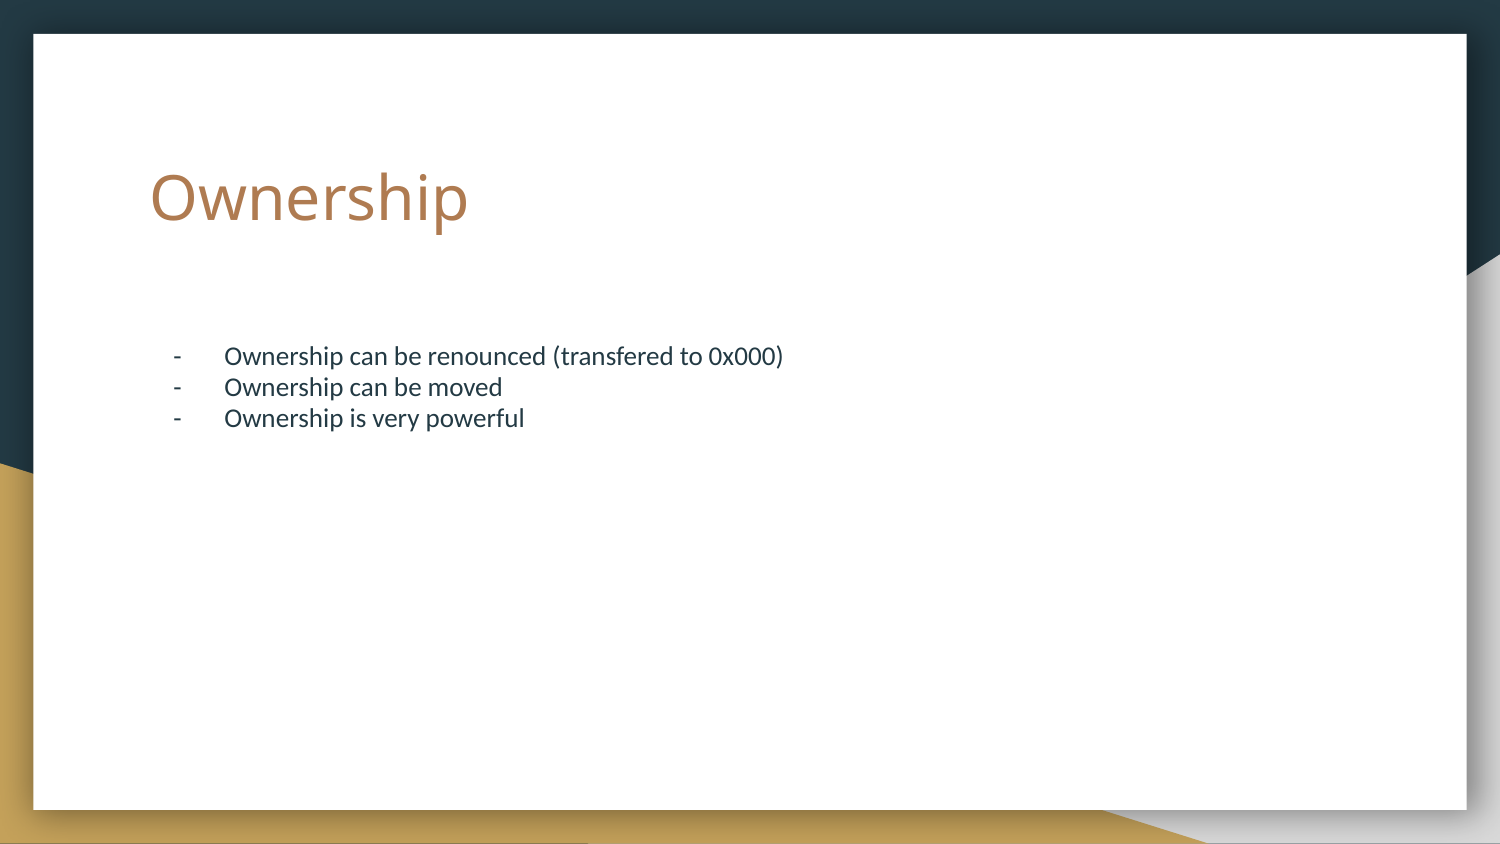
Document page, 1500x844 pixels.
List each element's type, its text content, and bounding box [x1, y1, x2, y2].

title Ownership [134, 138, 1366, 296]
list Ownership can be renounced (transfered to 0x000) Ownership can be moved Ownership is very powerful [134, 326, 1366, 729]
